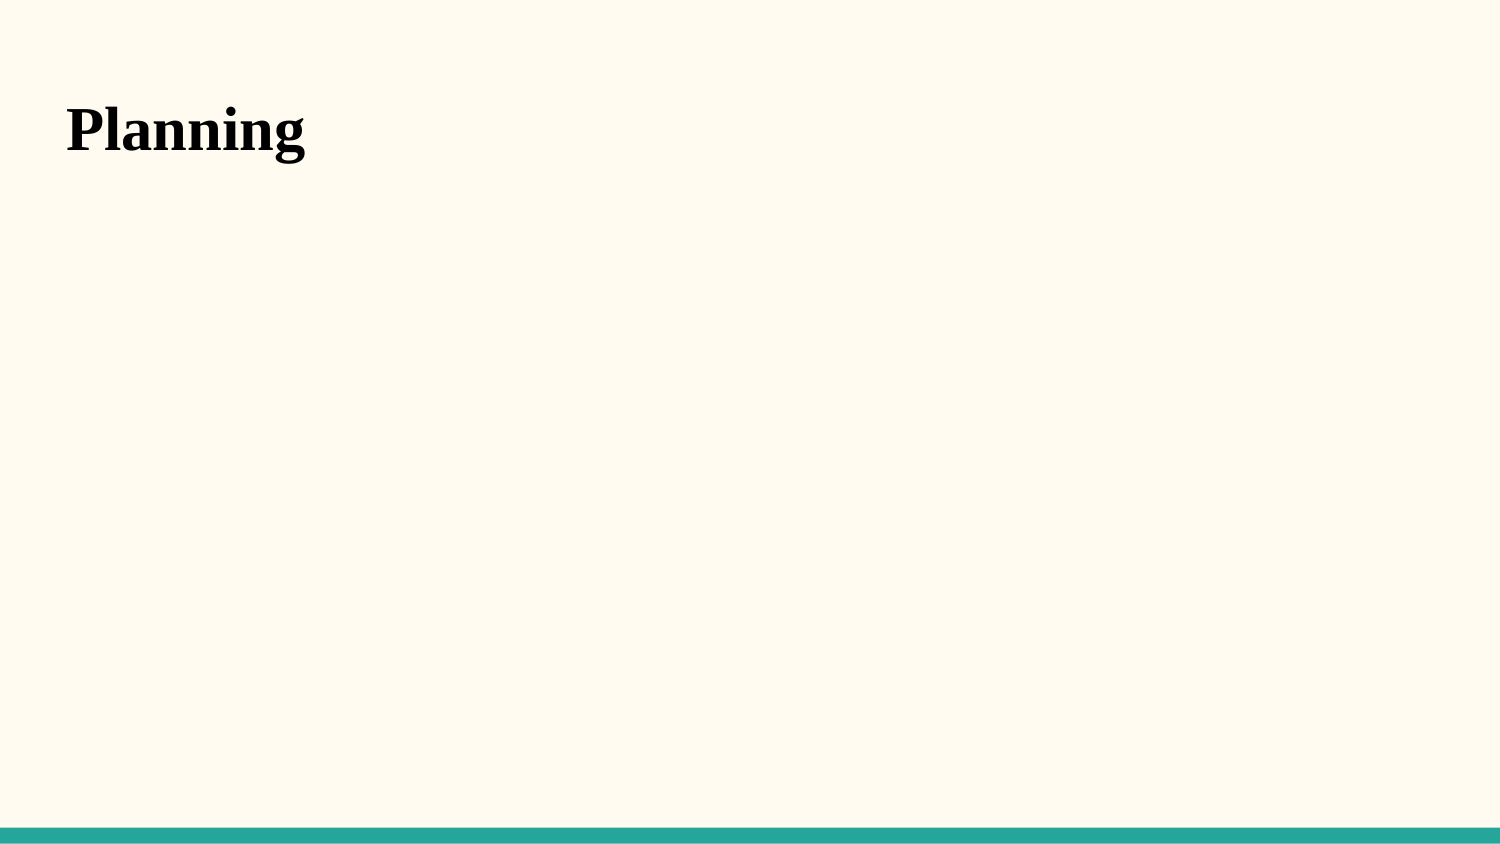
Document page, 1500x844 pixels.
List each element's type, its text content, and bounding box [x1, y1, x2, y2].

title Planning [51, 72, 1449, 174]
